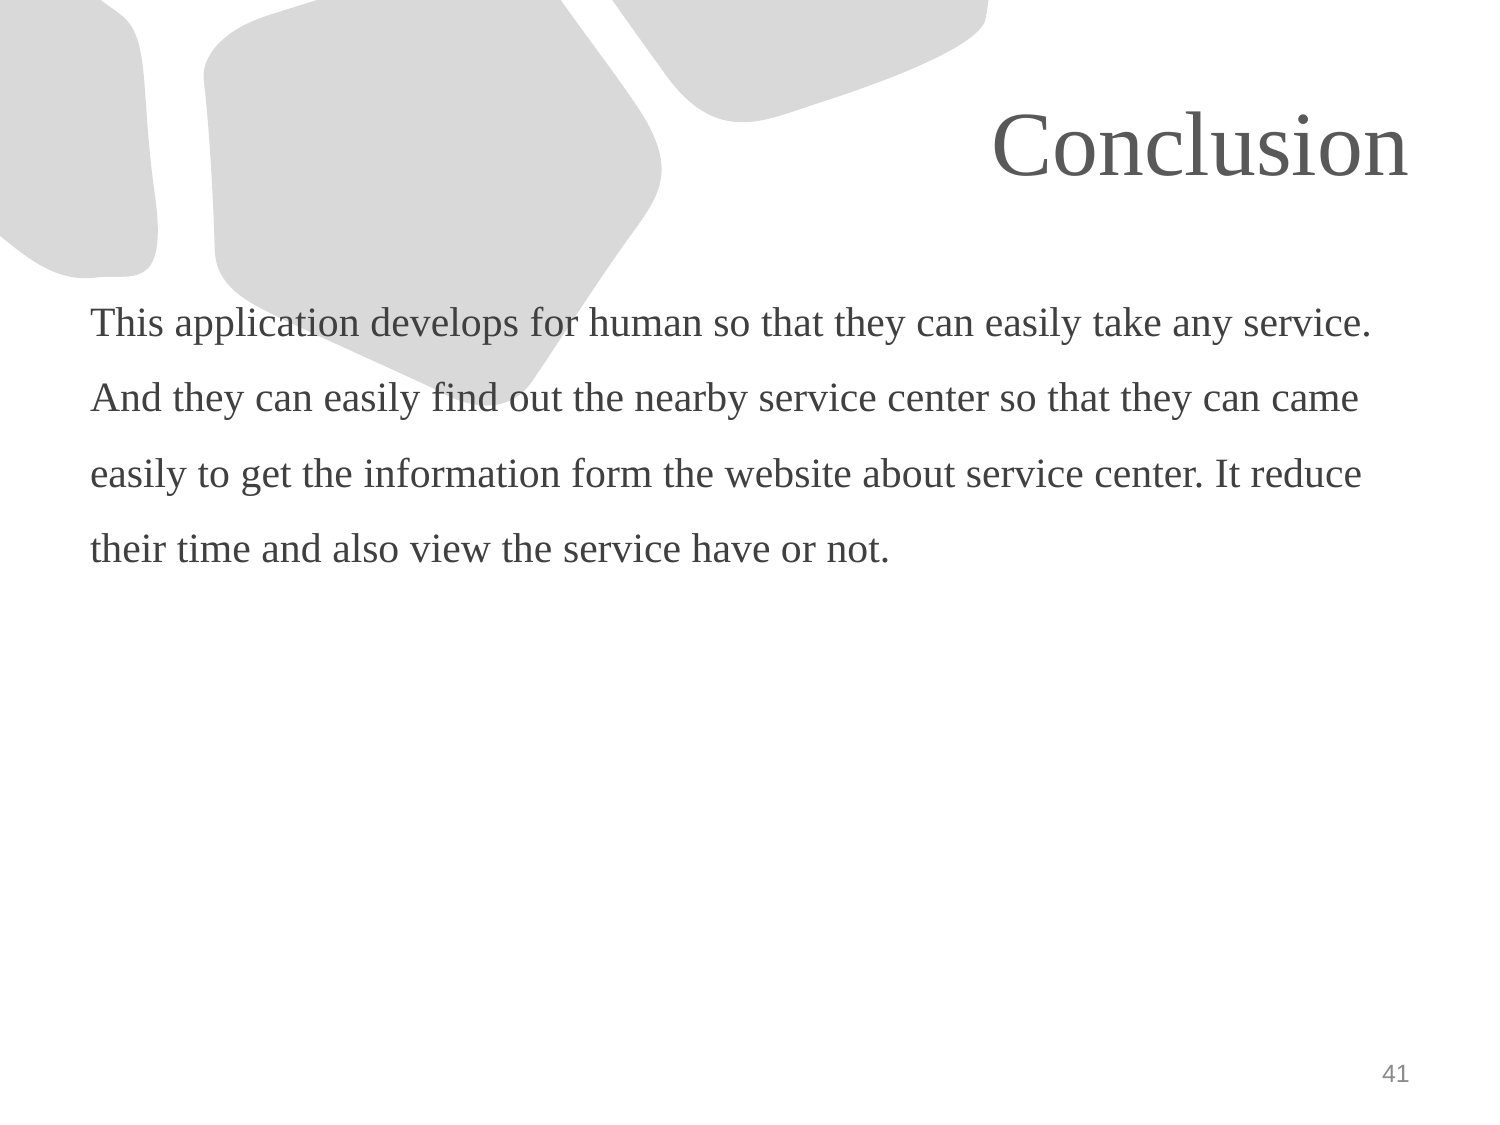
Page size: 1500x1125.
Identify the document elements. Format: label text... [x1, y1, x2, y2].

slide_number 41 [1074, 1042, 1425, 1103]
list This application develops for human so that they can easily take any service. And they can easily find out the nearby service center so that they can came easily to get the information form the website about service center. It reduce their time and also view the service have or not. [75, 262, 1425, 1005]
title Conclusion [75, 45, 1425, 233]
